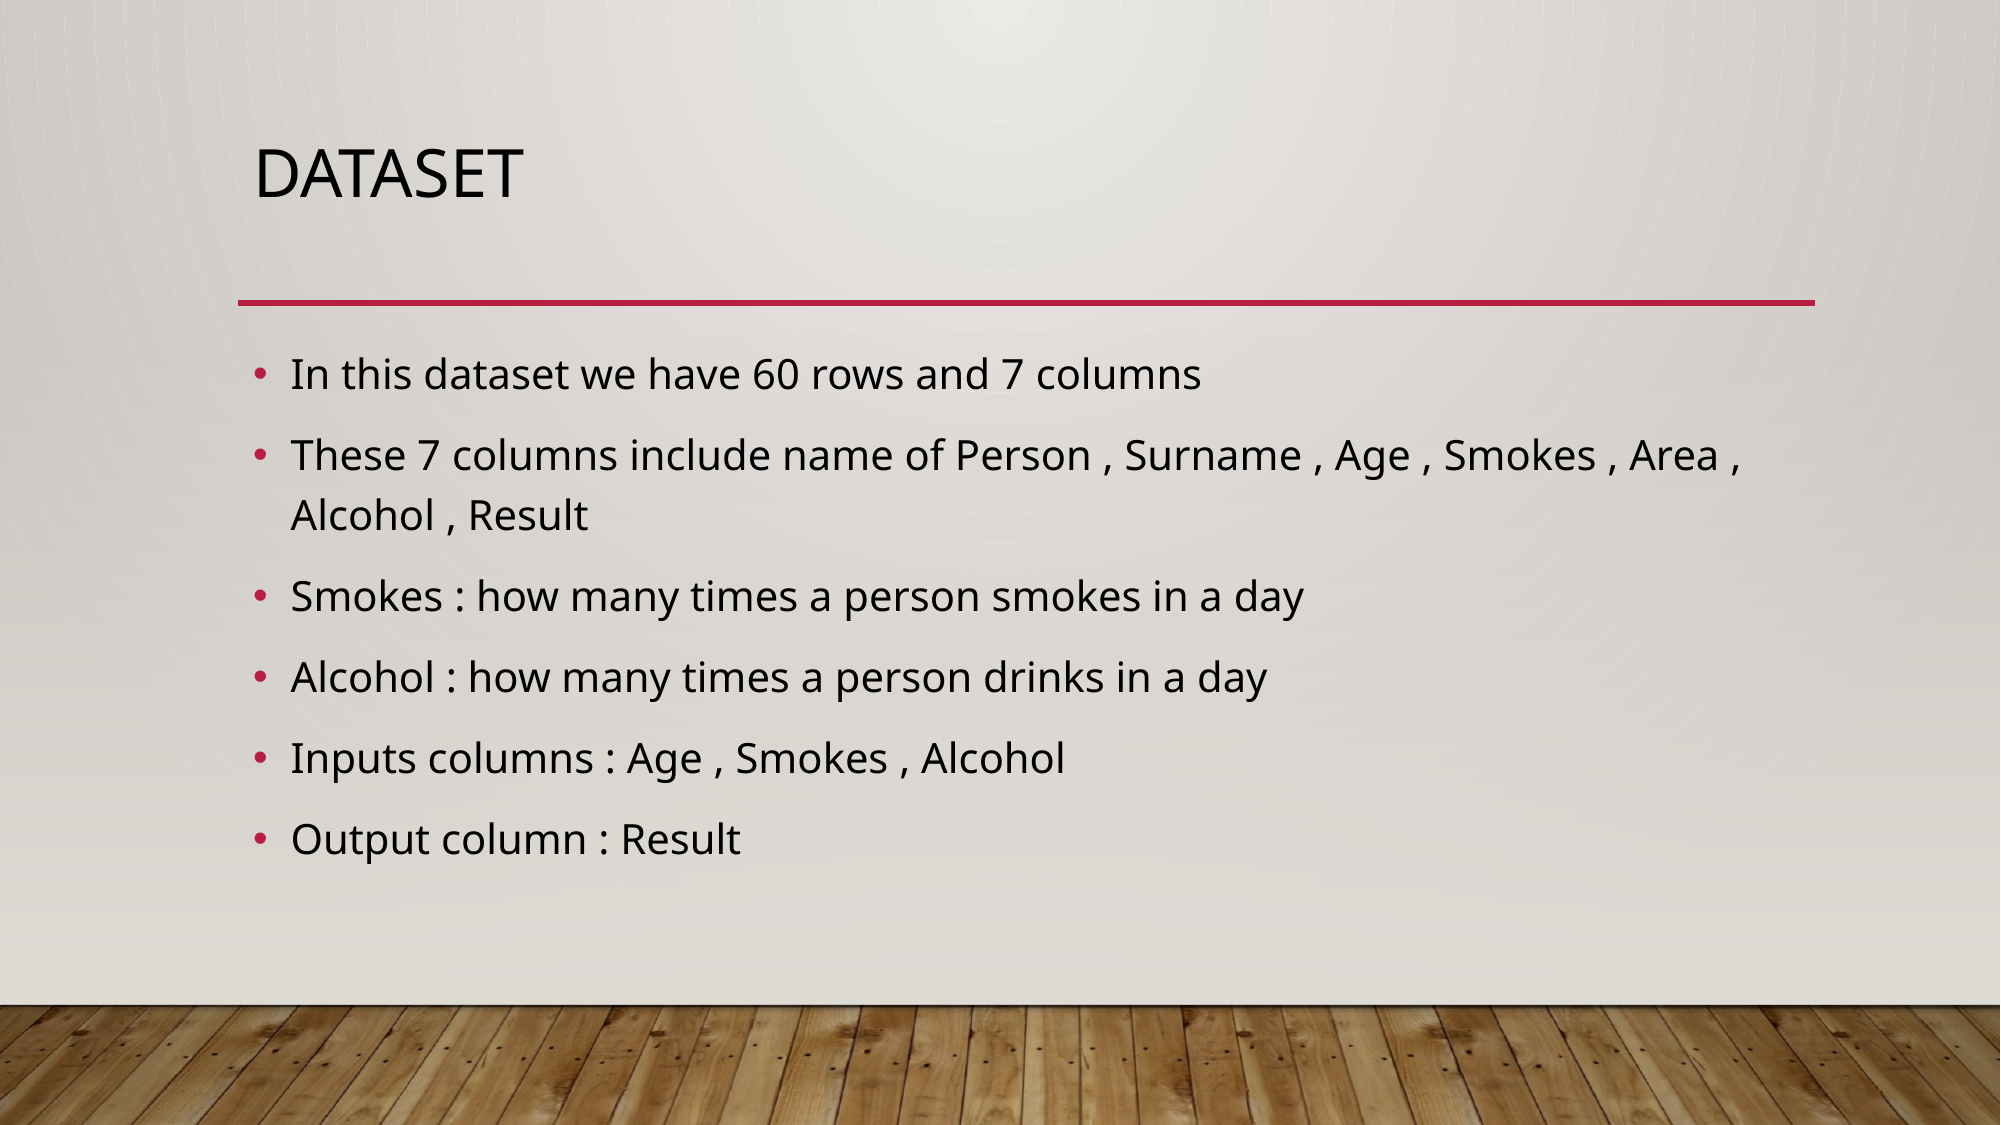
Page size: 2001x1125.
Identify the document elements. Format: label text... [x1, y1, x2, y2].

picture [0, 1005, 2000, 1125]
list In this dataset we have 60 rows and 7 columns These 7 columns include name of Person , Surname , Age , Smokes , Area , Alcohol , Result Smokes : how many times a person smokes in a day Alcohol : how many times a person drinks in a day Inputs columns : Age , Smokes , Alcohol Output column : Result [238, 330, 1814, 897]
title DATASET [238, 131, 1814, 305]
